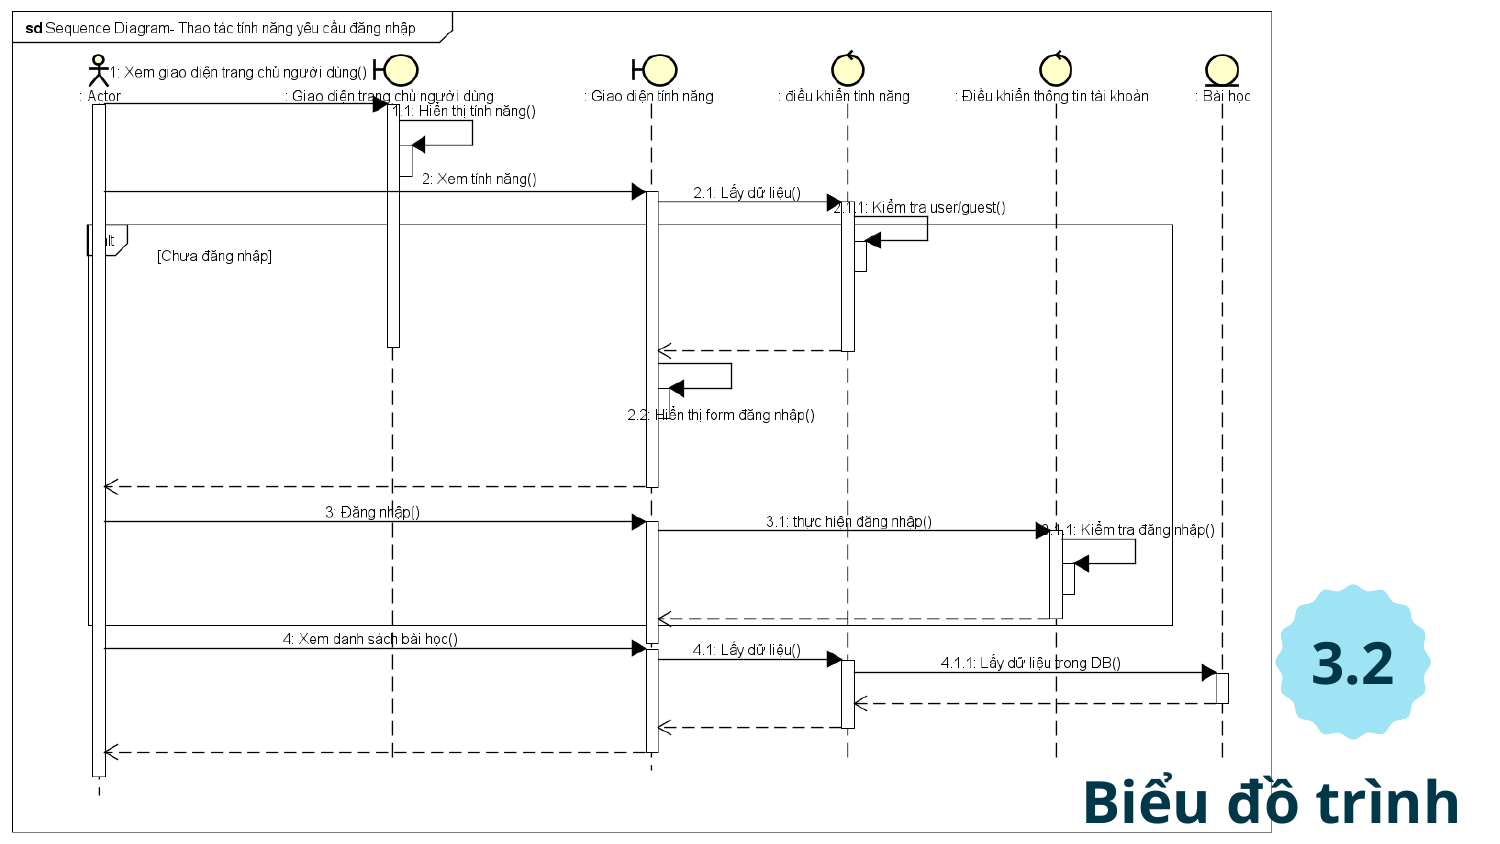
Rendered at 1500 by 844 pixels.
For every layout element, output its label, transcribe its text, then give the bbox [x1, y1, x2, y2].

text_box [1296, 584, 1411, 611]
picture [1276, 798, 1283, 816]
text_box [1295, 712, 1411, 740]
title Biểu đồ trình tự [1286, 749, 1500, 844]
picture [0, 0, 1283, 844]
text_box 3.2 [1286, 611, 1432, 712]
